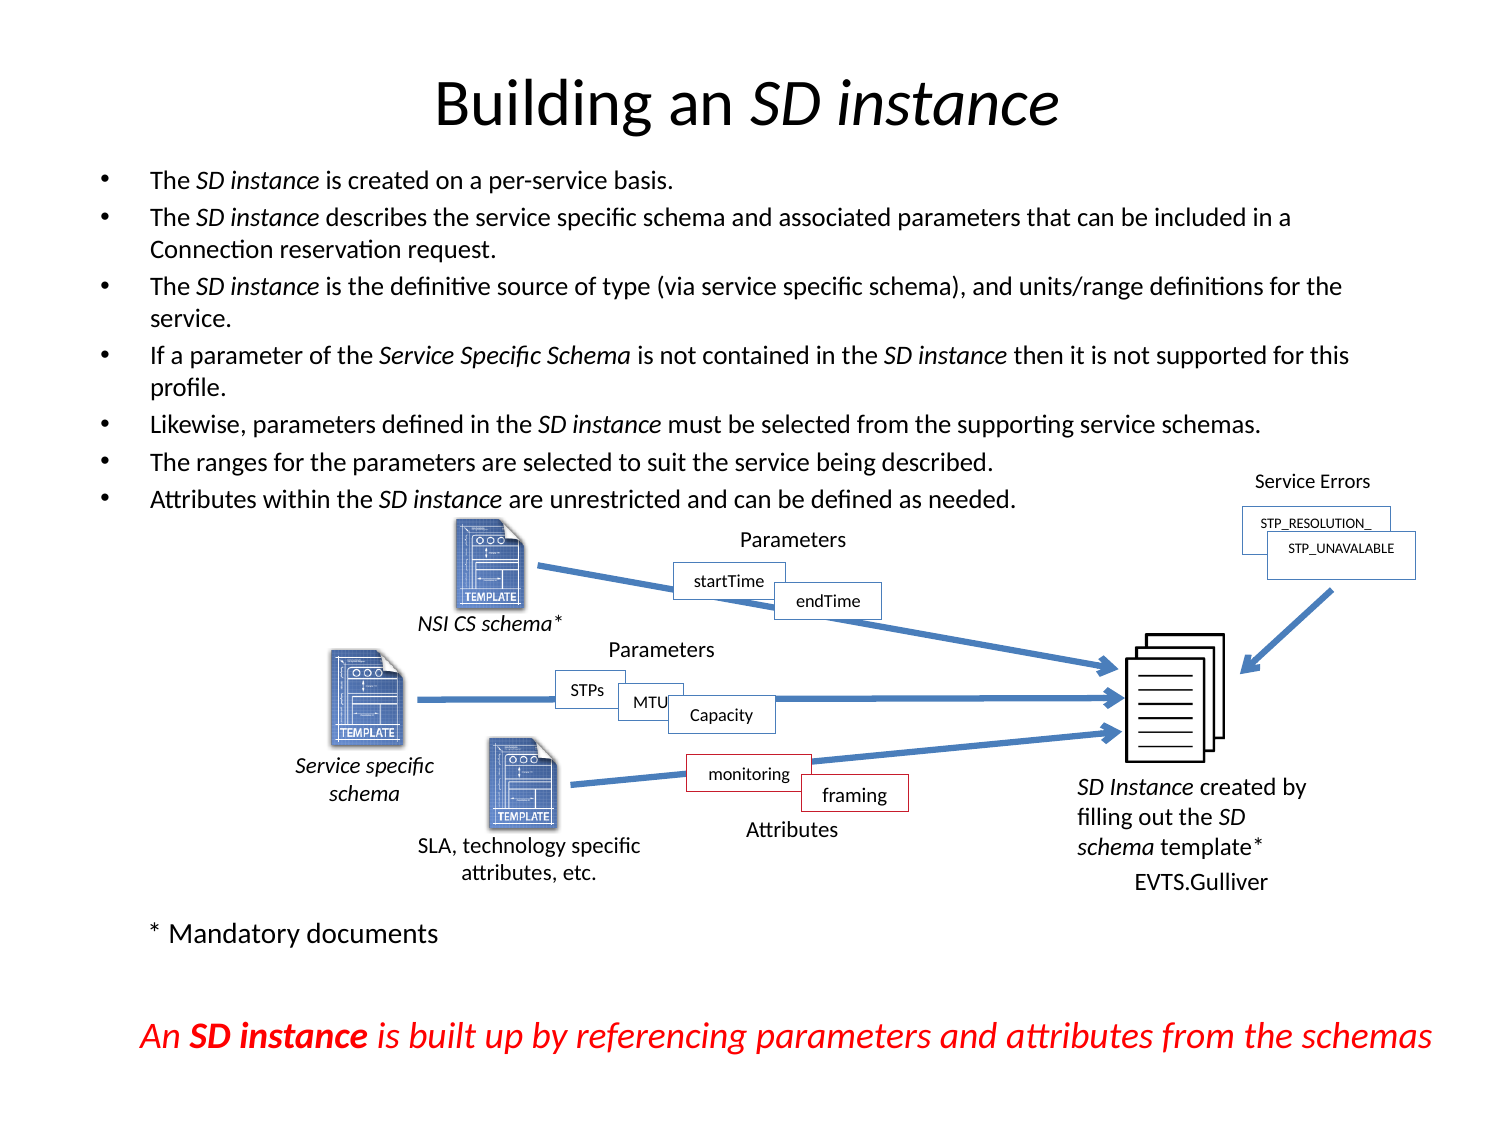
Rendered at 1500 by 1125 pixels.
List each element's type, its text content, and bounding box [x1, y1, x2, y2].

text_box SD Instance created by filling out the SD schema template* EVTS.Gulliver [1062, 763, 1342, 911]
text_box Capacity [668, 708, 776, 729]
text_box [570, 731, 1123, 786]
text_box SLA, technology specific attributes, etc. [390, 822, 669, 911]
text_box Parameters [555, 708, 769, 715]
text_box Service specific schema [258, 743, 468, 831]
text_box framing [801, 795, 909, 812]
text_box STP_UNAVALABLE [1267, 531, 1416, 580]
text_box Parameters [687, 516, 900, 563]
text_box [537, 565, 1119, 670]
text_box Service Errors [1223, 459, 1403, 500]
text_box An SD instance is built up by referencing parameters and attributes from the schemas [125, 1003, 1449, 1094]
text_box NSI CS schema* [391, 600, 532, 648]
picture [314, 648, 418, 752]
text_box * Mandatory documents [132, 906, 498, 958]
text_box Attributes [685, 807, 899, 855]
text_box The SD instance is created on a per-service basis. The SD instance describes the service specific schema and associated parameters that can be included in a Connection reservation request. The SD instance is the definitive source of type (via service specific schema), and units/range definitions for the service. If a parameter of the Service Specific Schema is not contained in the SD instance then it is not supported for this profile. Likewise, parameters defined in the SD instance must be selected from the supporting service schemas. The ranges for the parameters are selected to suit the service being described. Attributes within the SD instance are unrestricted and can be defined as needed. [85, 155, 1383, 525]
text_box STP_RESOLUTION_ERROR [1242, 506, 1391, 555]
title Building an SD instance [85, 50, 1410, 148]
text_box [1239, 589, 1333, 675]
text_box Parameters [555, 679, 769, 696]
text_box MTU [618, 715, 668, 721]
picture [1124, 632, 1226, 764]
picture [473, 736, 571, 834]
picture [440, 516, 538, 614]
